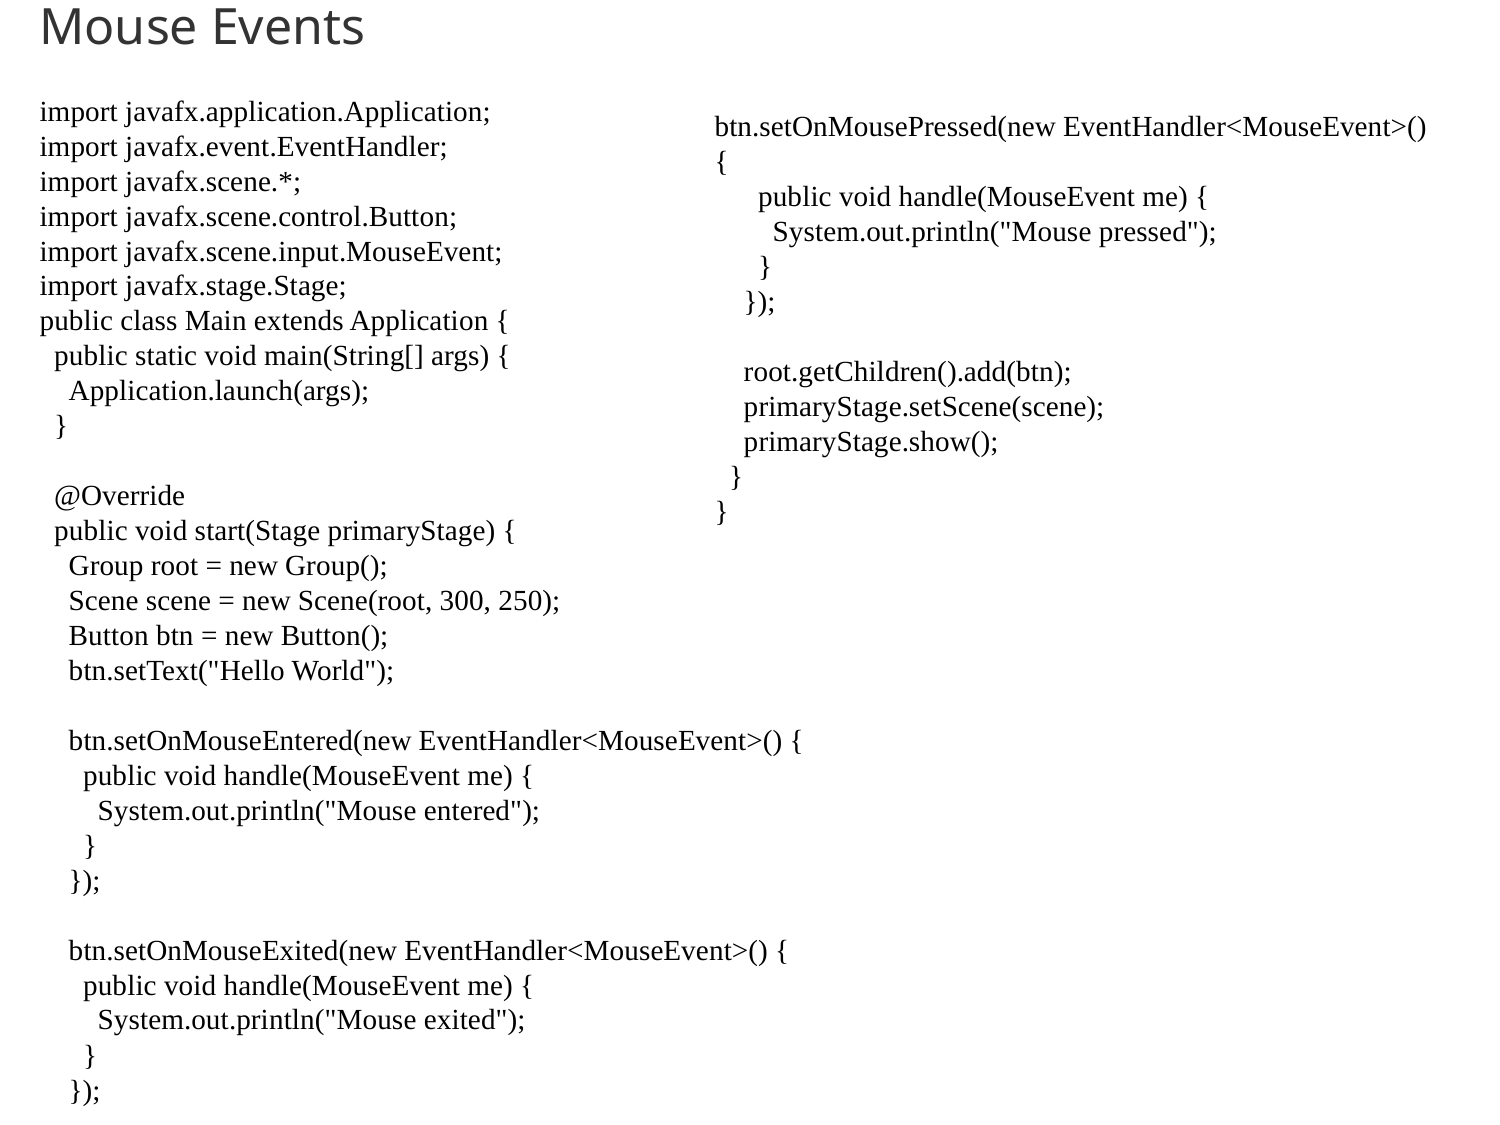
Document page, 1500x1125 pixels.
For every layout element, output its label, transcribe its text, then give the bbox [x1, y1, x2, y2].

text_box Mouse Events [24, 0, 1375, 63]
text_box import javafx.application.Application; import javafx.event.EventHandler; import javafx.scene.*; import javafx.scene.control.Button; import javafx.scene.input.MouseEvent; import javafx.stage.Stage; public class Main extends Application { public static void main(String[] args) { Application.launch(args); } @Override public void start(Stage primaryStage) { Group root = new Group(); Scene scene = new Scene(root, 300, 250); Button btn = new Button(); btn.setText("Hello World"); btn.setOnMouseEntered(new EventHandler<MouseEvent>() { public void handle(MouseEvent me) { System.out.println("Mouse entered"); } }); btn.setOnMouseExited(new EventHandler<MouseEvent>() { public void handle(MouseEvent me) { System.out.println("Mouse exited"); } }); [24, 84, 1138, 1114]
text_box btn.setOnMousePressed(new EventHandler<MouseEvent>() { public void handle(MouseEvent me) { System.out.println("Mouse pressed"); } }); root.getChildren().add(btn); primaryStage.setScene(scene); primaryStage.show(); } } [699, 99, 1450, 535]
